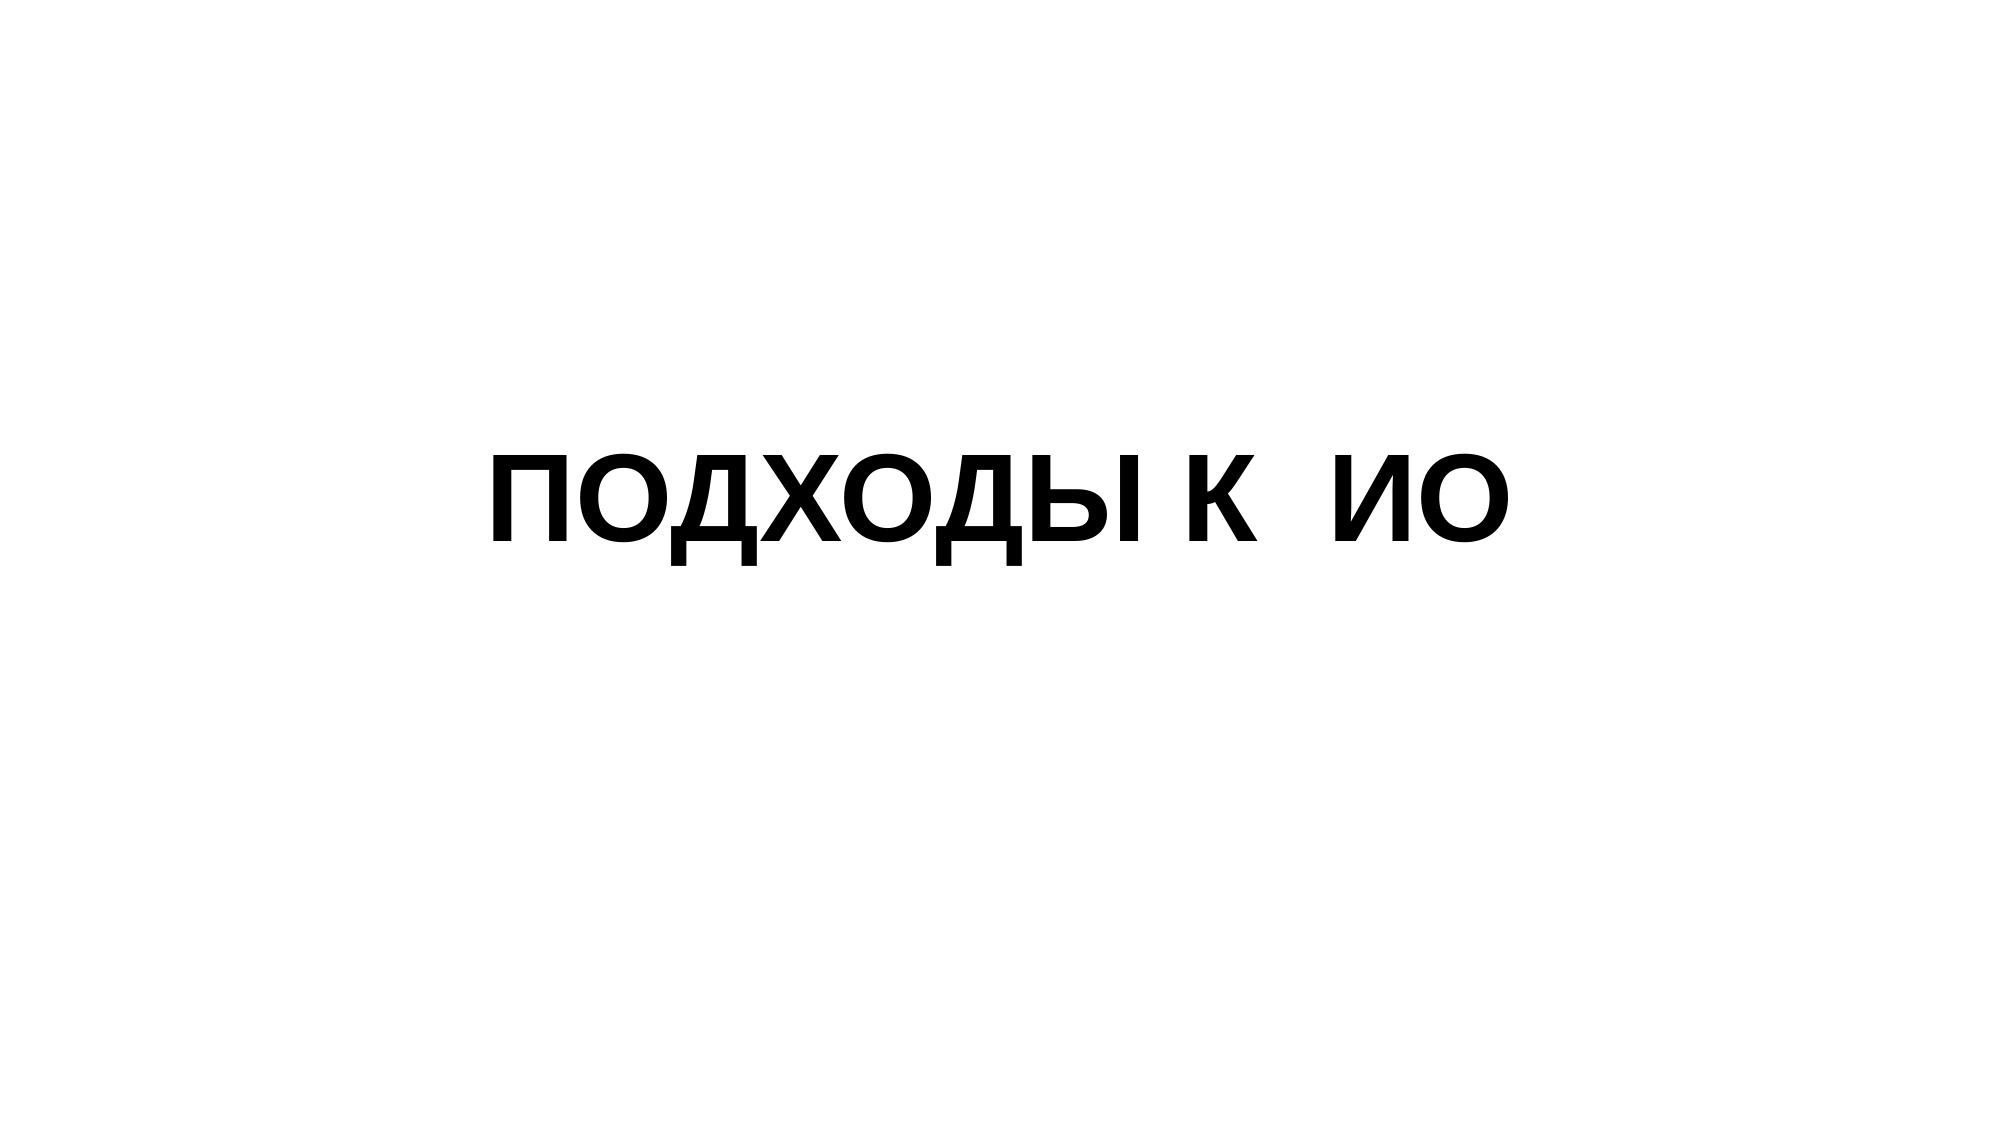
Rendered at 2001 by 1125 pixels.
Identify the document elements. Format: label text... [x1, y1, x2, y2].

title ПОДХОДЫ К ИО [249, 184, 1750, 576]
